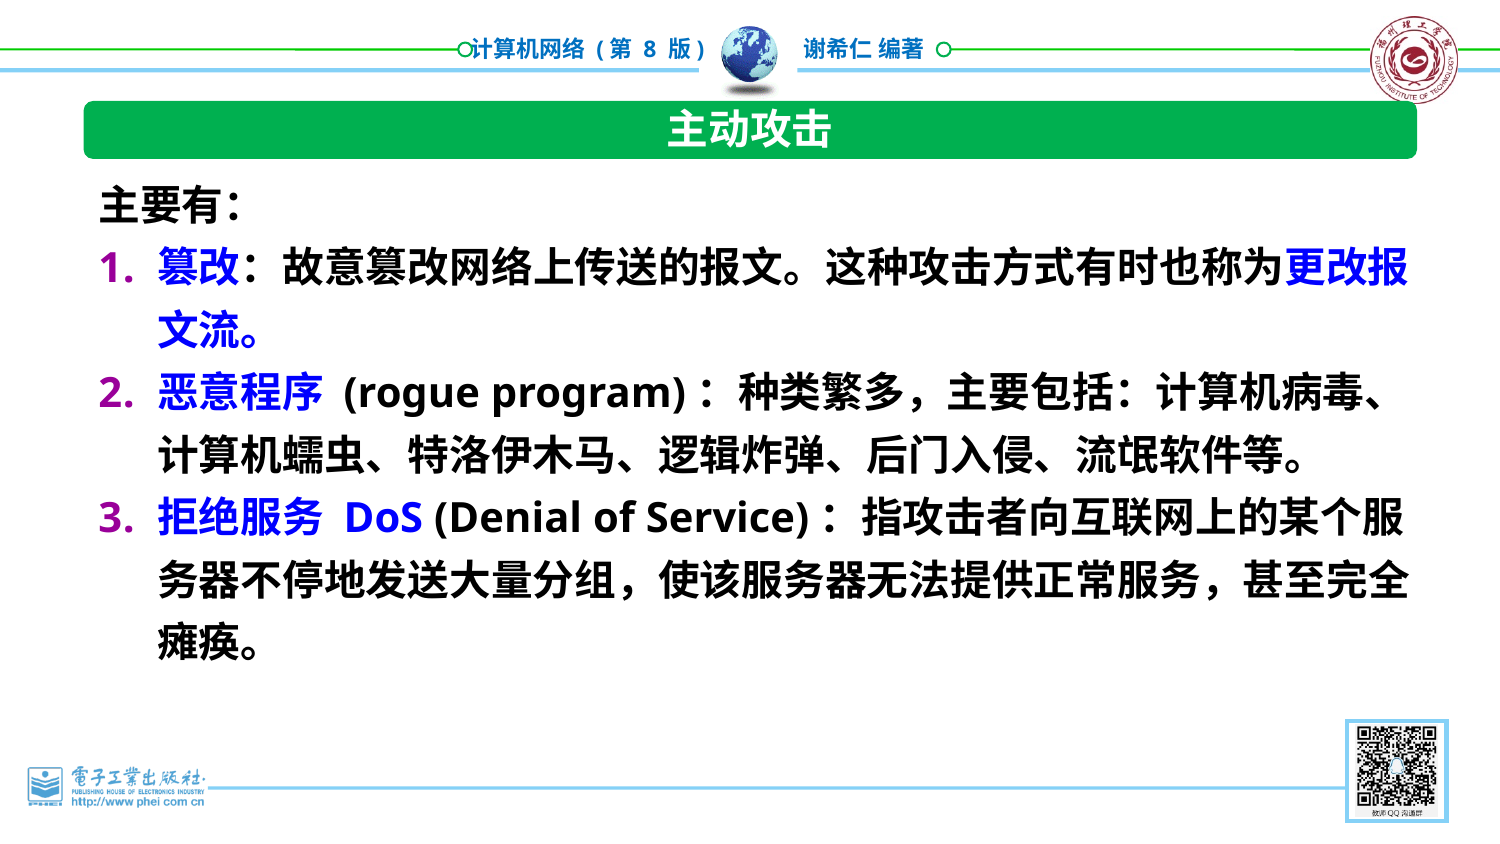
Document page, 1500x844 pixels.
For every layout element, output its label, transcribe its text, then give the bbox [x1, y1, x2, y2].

text_box 主动攻击 [651, 95, 849, 161]
picture [23, 764, 208, 809]
text_box [83, 100, 651, 159]
text_box [849, 100, 1418, 159]
text_box 主要有： 篡改：故意篡改网络上传送的报文。这种攻击方式有时也称为更改报文流。 恶意程序 (rogue program)：种类繁多，主要包括：计算机病毒、计算机蠕虫、特洛伊木马、逻辑炸弹、后门入侵、流氓软件等。 拒绝服务 DoS (Denial of Service)：指攻击者向互联网上的某个服务器不停地发送大量分组，使该服务器无法提供正常服务，甚至完全瘫痪。 [83, 158, 1431, 674]
picture [719, 24, 779, 95]
picture [1370, 16, 1458, 104]
picture [1355, 724, 1438, 817]
